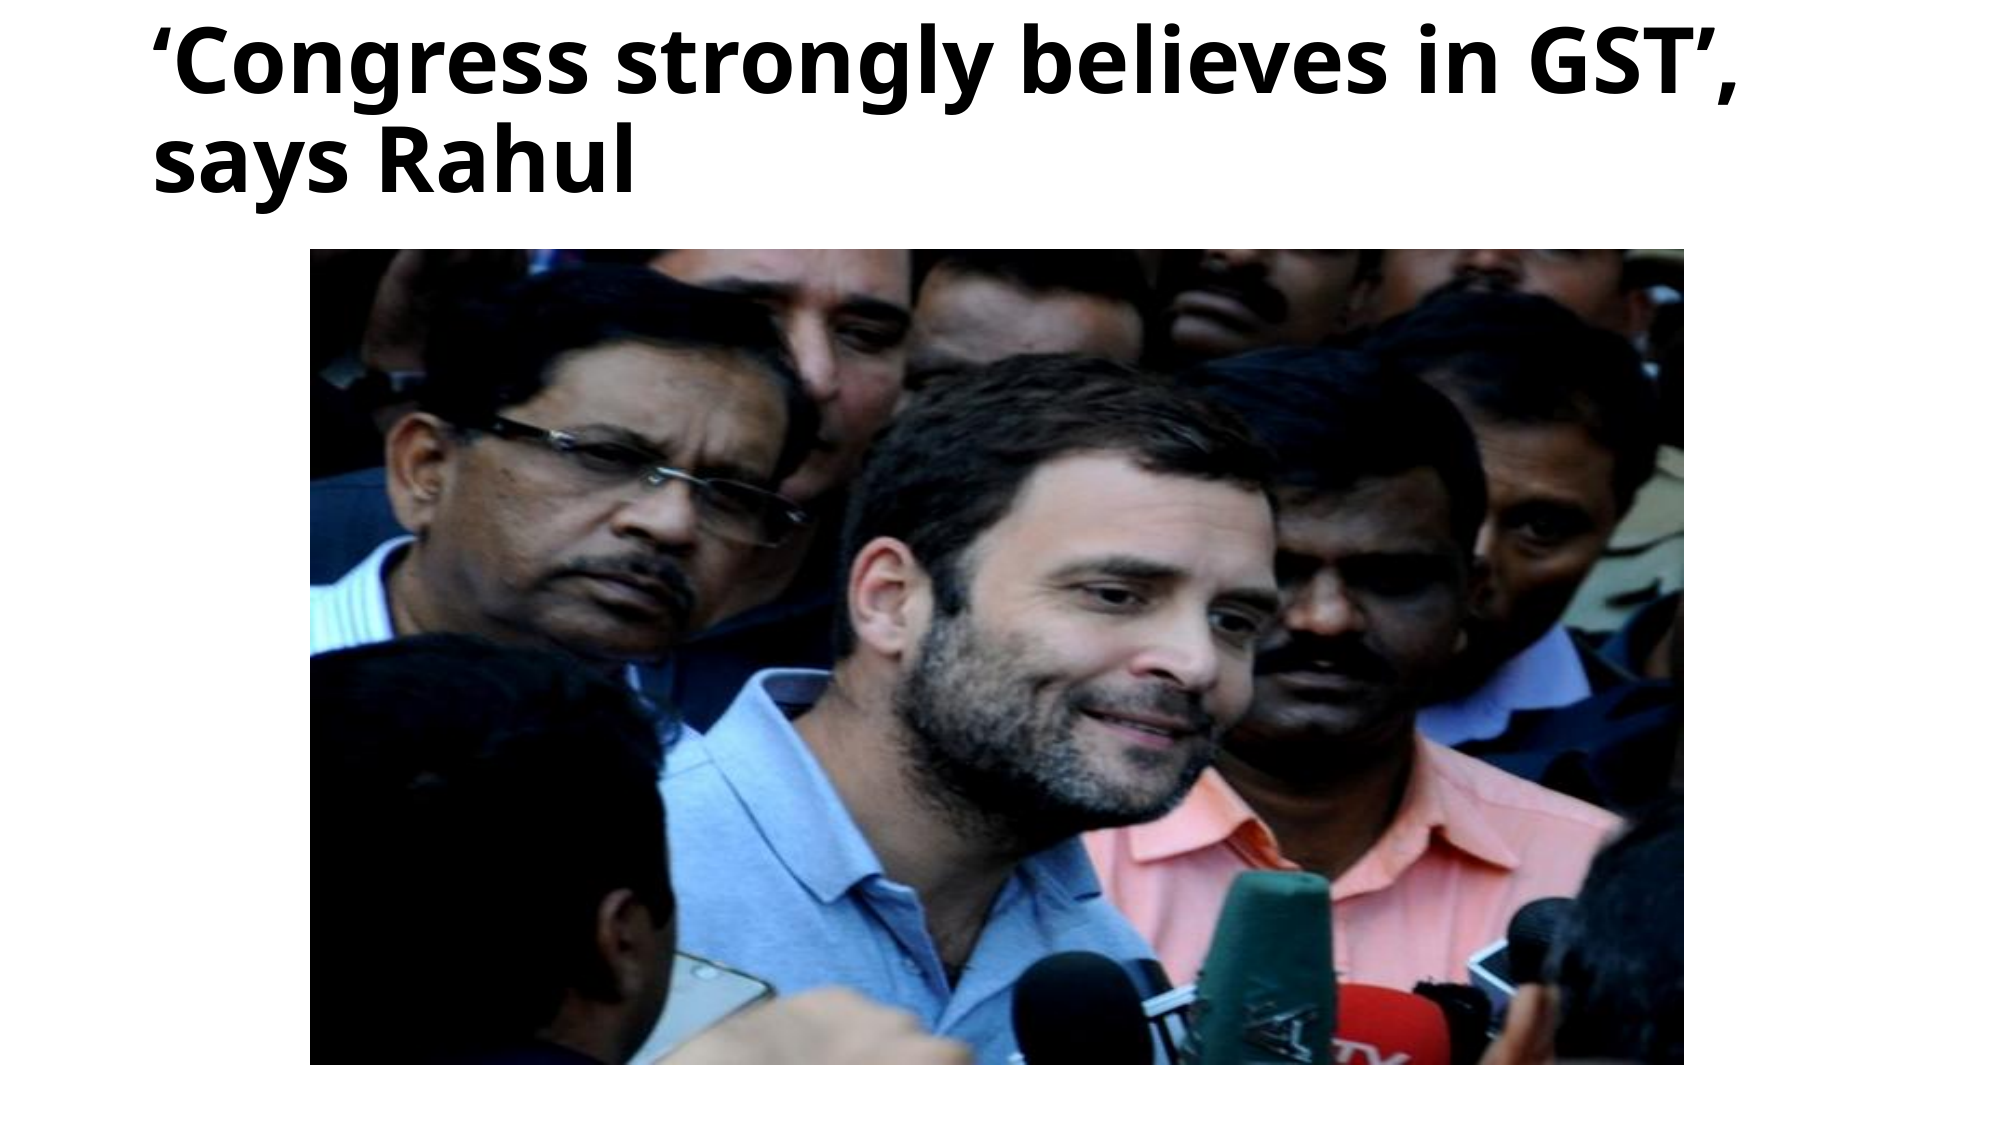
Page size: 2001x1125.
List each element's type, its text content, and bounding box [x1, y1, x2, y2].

title ‘Congress strongly believes in GST’, says Rahul [137, 59, 1863, 278]
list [310, 249, 1684, 1065]
